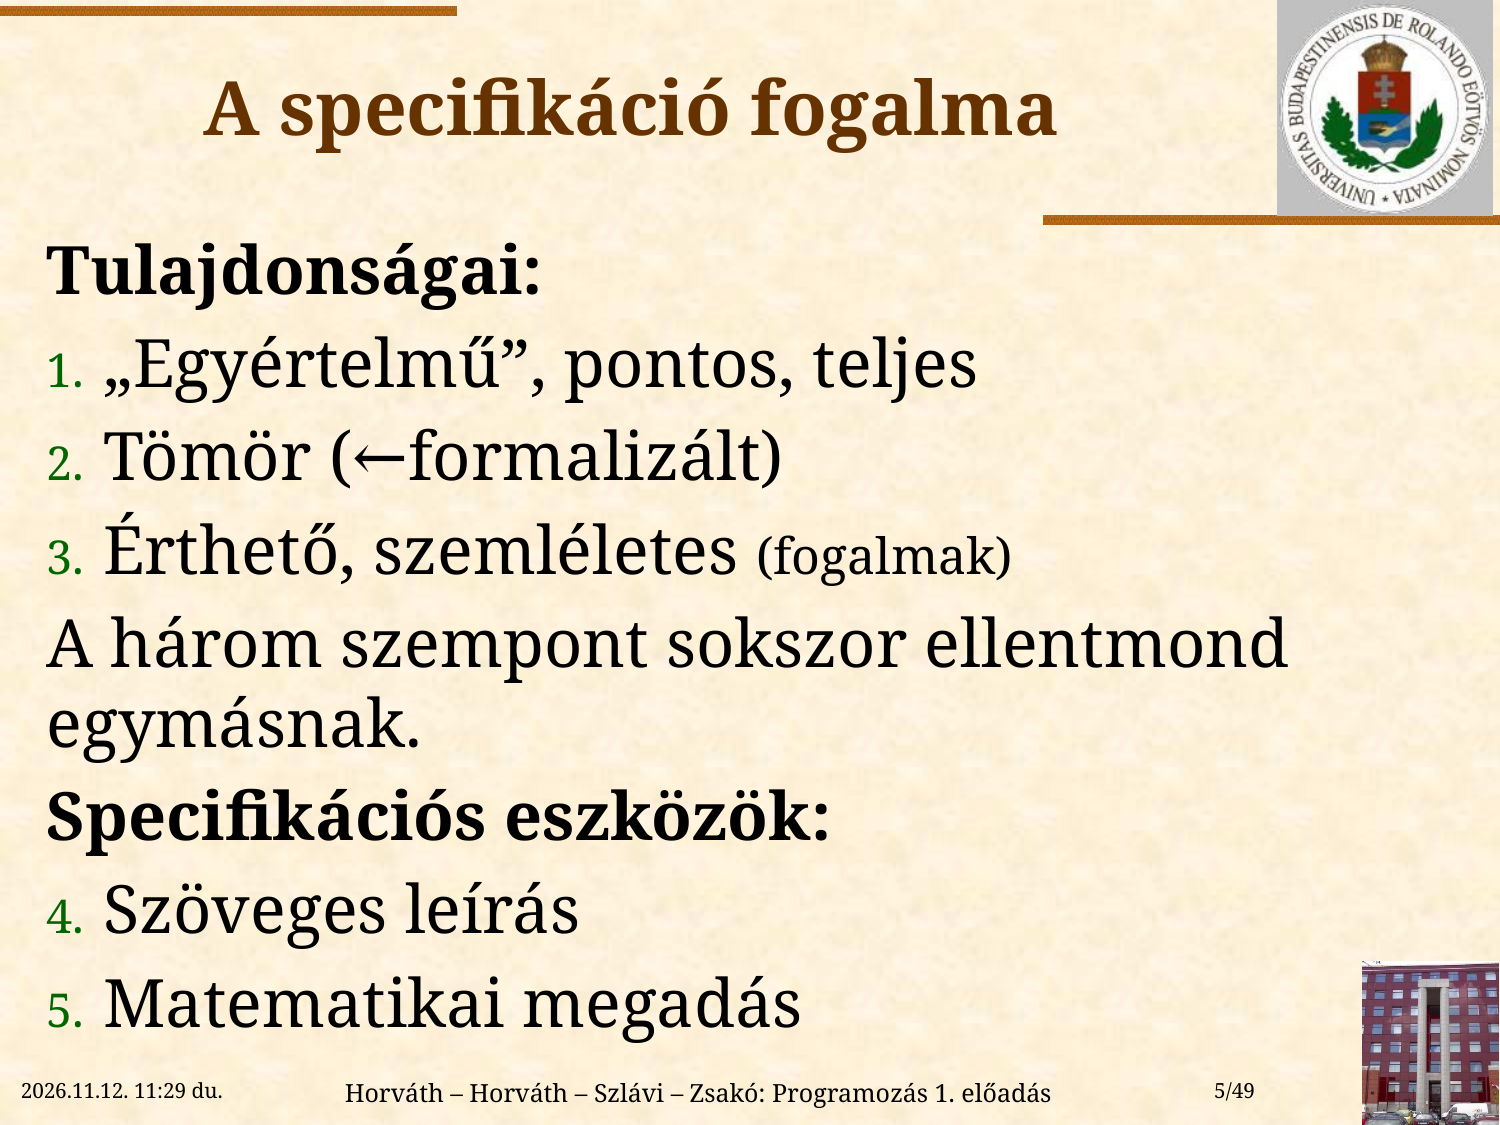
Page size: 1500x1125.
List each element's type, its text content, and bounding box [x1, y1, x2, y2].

slide_number 5/49 [1079, 1070, 1270, 1125]
list Tulajdonságai: „Egyértelmű”, pontos, teljes Tömör (←formalizált) Érthető, szemléletes (fogalmak) A három szempont sokszor ellentmond egymásnak. Specifikációs eszközök: Szöveges leírás Matematikai megadás [29, 220, 1471, 1000]
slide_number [5, 1070, 318, 1125]
title A specifikáció fogalma [29, 14, 1235, 197]
footer Horváth – Horváth – Szlávi – Zsakó: Programozás 1. előadás [318, 1070, 1079, 1125]
picture [0, 0, 1500, 1125]
